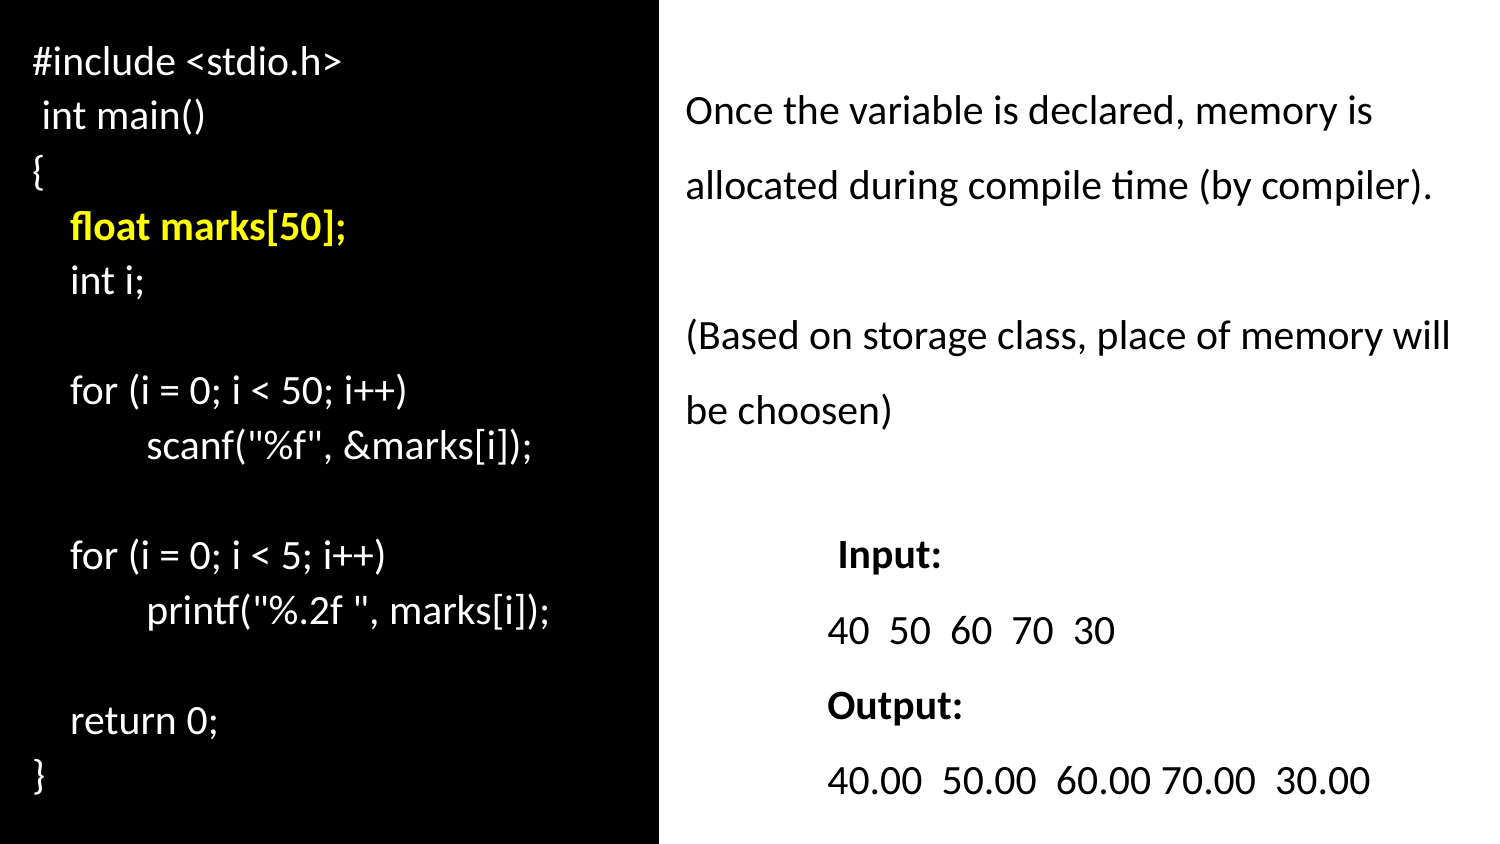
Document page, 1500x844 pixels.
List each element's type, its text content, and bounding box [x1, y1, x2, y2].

text_box [0, 0, 659, 844]
text_box Input: 40 50 60 70 30 Output: 40.00 50.00 60.00 70.00 30.00 [812, 488, 1388, 811]
text_box Once the variable is declared, memory is allocated during compile time (by compiler). (Based on storage class, place of memory will be choosen) [670, 50, 1481, 440]
text_box #include <stdio.h> int main() { float marks[50]; int i; for (i = 0; i < 50; i++) scanf("%f", &marks[i]); for (i = 0; i < 5; i++) printf("%.2f ", marks[i]); return 0; } [17, 20, 611, 806]
